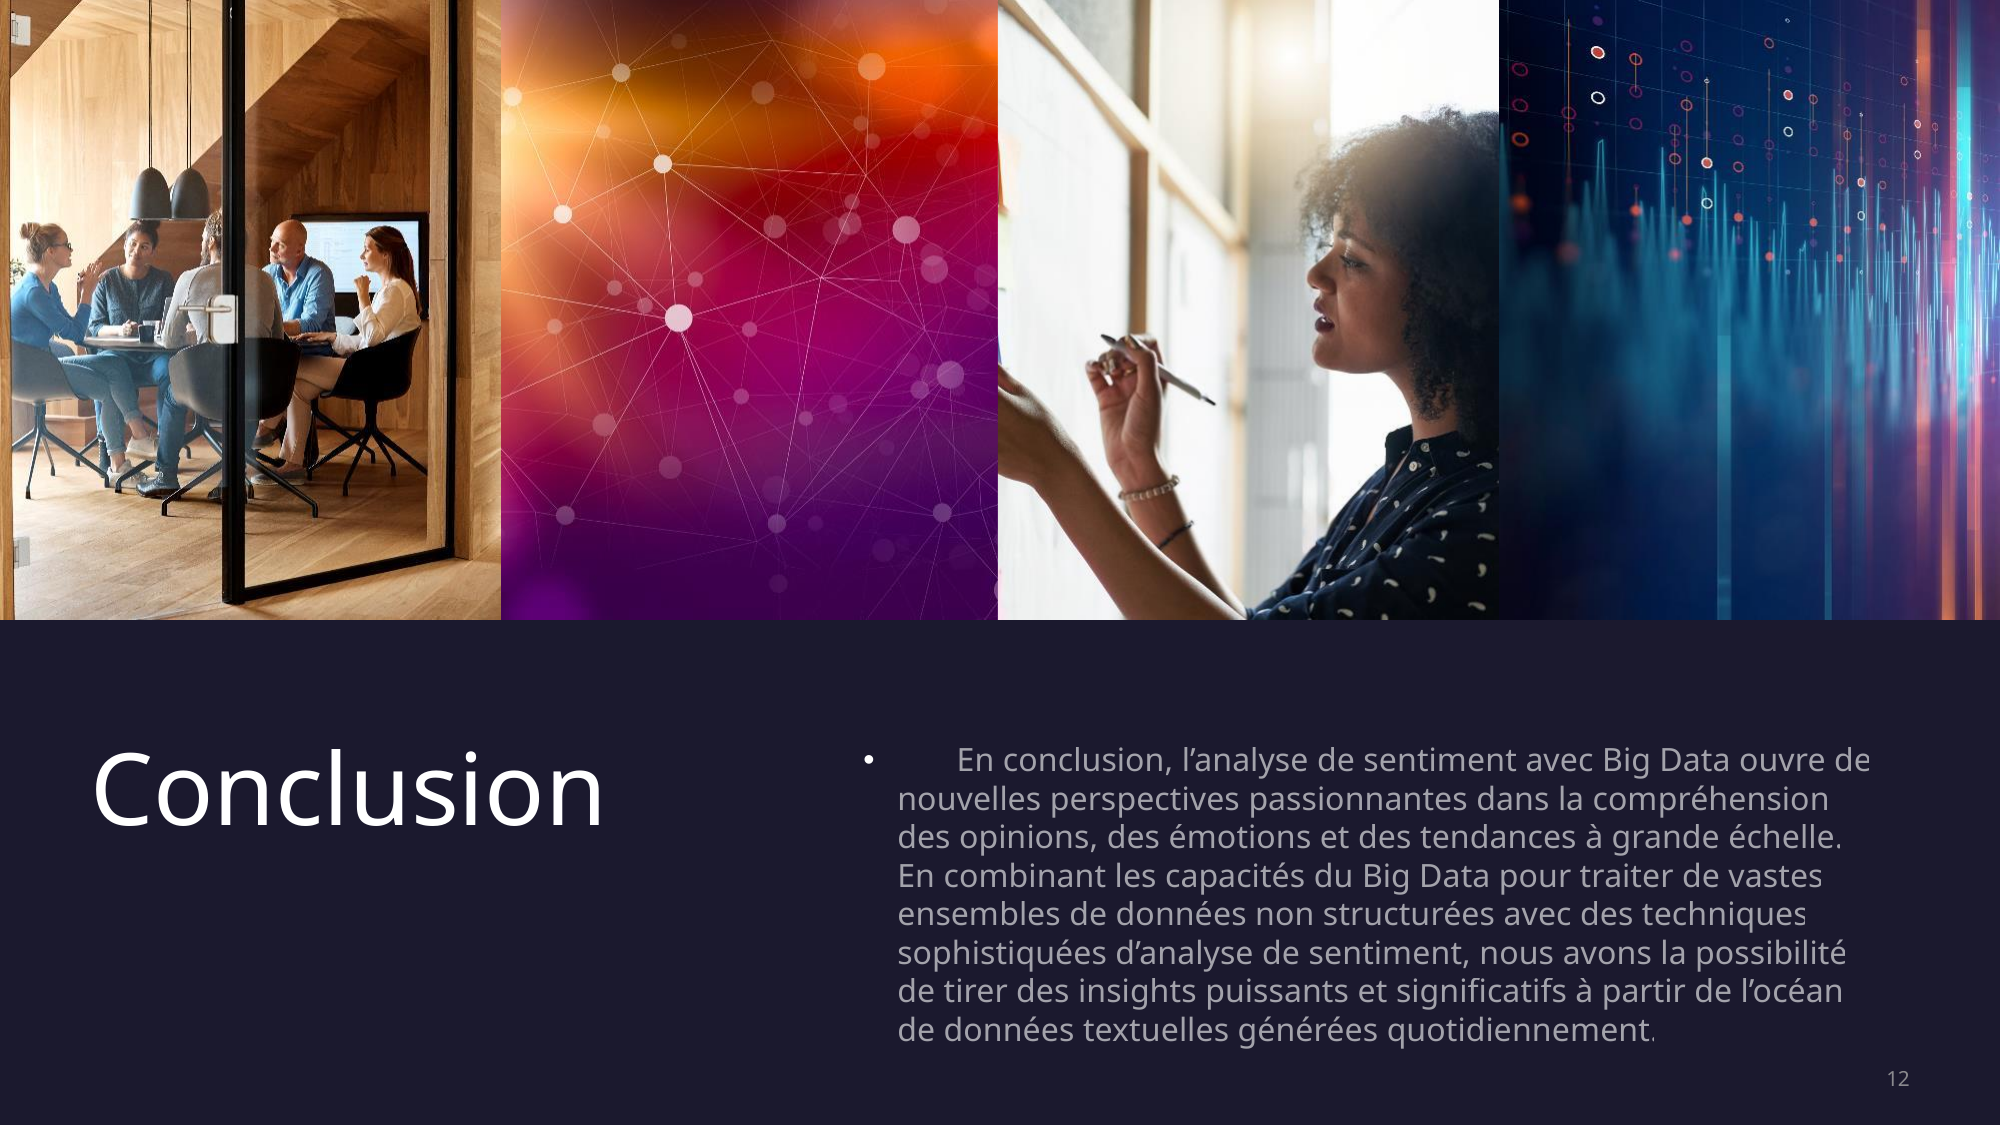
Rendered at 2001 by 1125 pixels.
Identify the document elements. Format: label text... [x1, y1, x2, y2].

slide_number 12 [1632, 1067, 1910, 1093]
picture [0, 0, 2000, 620]
title Conclusion [90, 739, 829, 996]
list En conclusion, l’analyse de sentiment avec Big Data ouvre de nouvelles perspectives passionnantes dans la compréhension des opinions, des émotions et des tendances à grande échelle. En combinant les capacités du Big Data pour traiter de vastes ensembles de données non structurées avec des techniques sophistiquées d’analyse de sentiment, nous avons la possibilité de tirer des insights puissants et significatifs à partir de l’océan de données textuelles générées quotidiennement. [863, 739, 1884, 1056]
